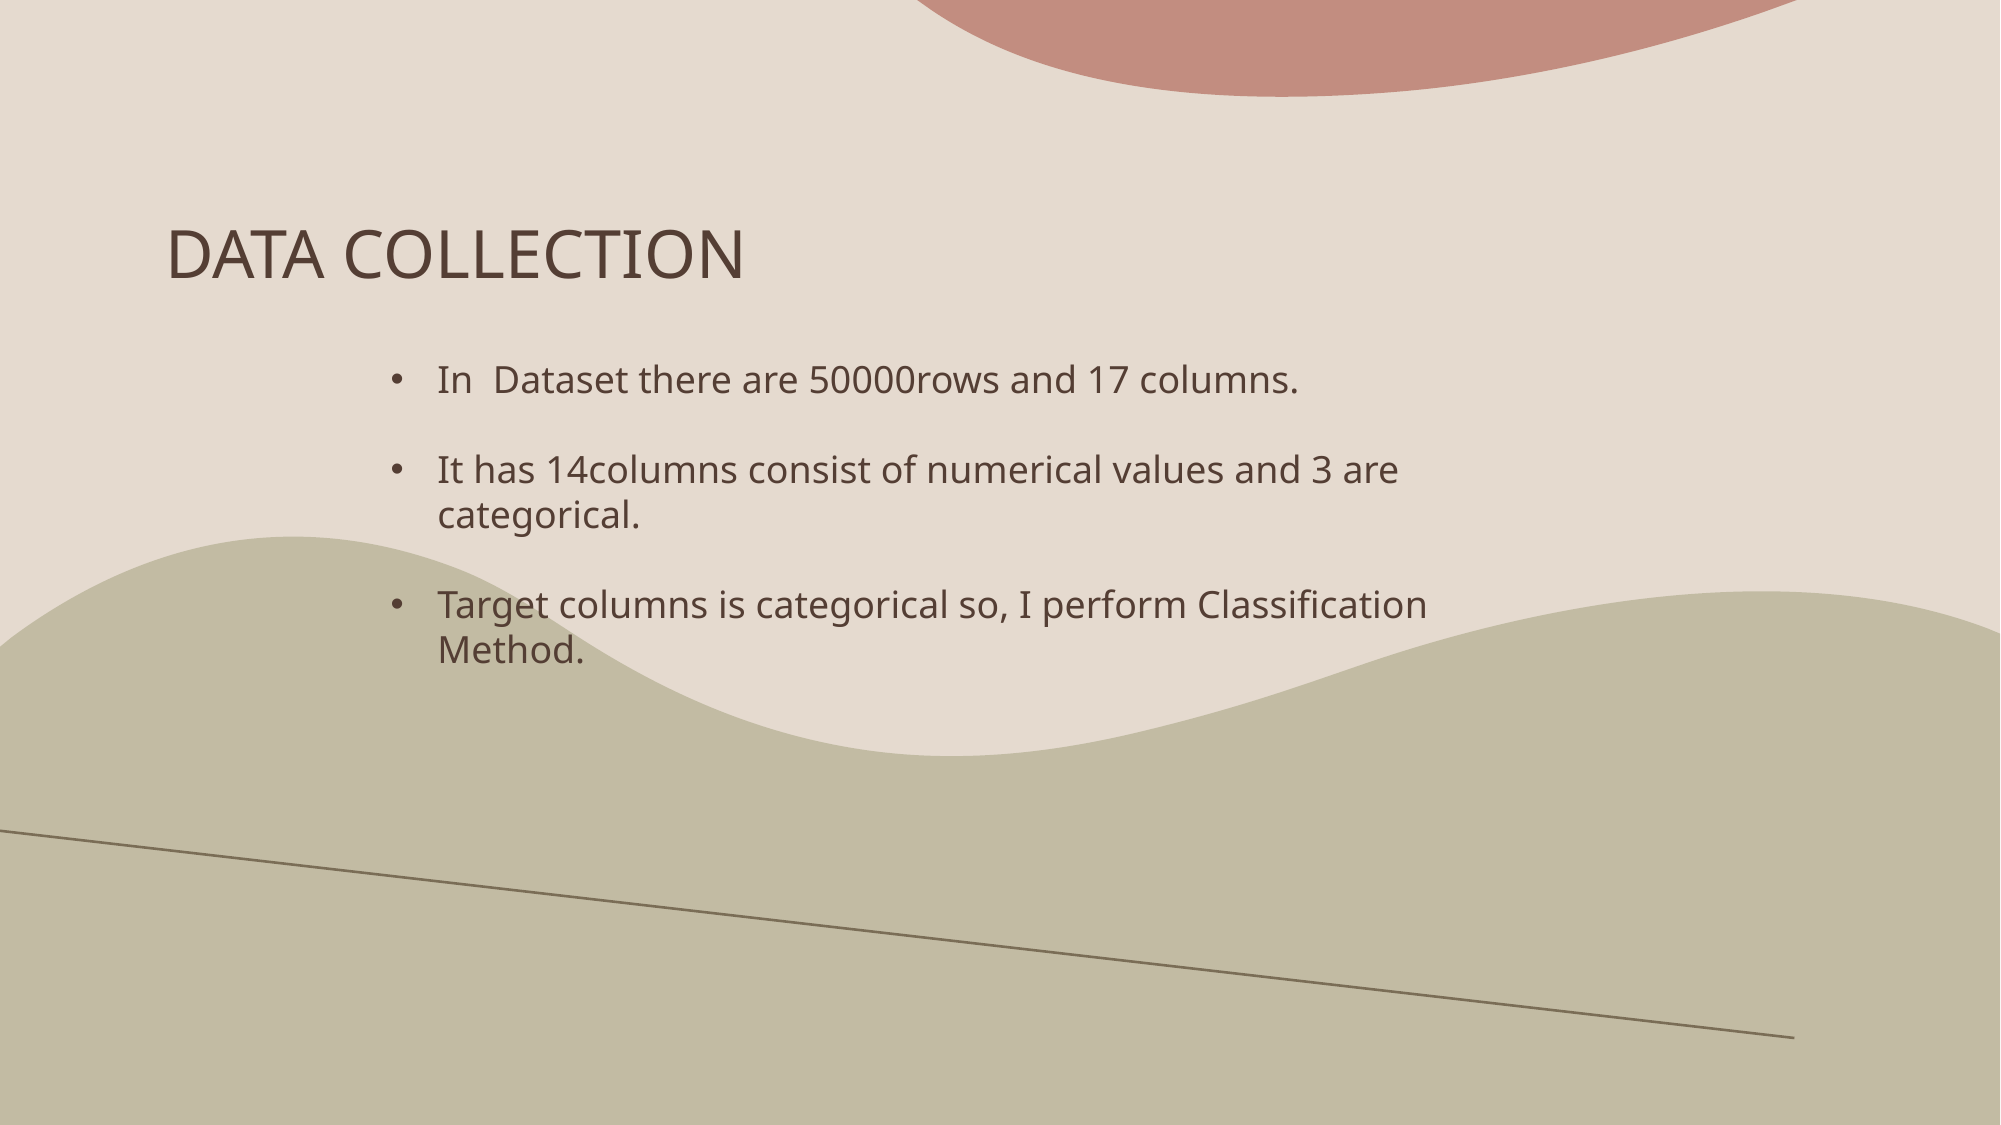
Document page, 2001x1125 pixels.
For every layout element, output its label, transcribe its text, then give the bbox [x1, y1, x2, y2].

title DATA COLLECTION [150, 149, 1850, 300]
text_box In Dataset there are 50000rows and 17 columns. It has 14columns consist of numerical values and 3 are categorical. Target columns is categorical so, I perform Classification Method. [375, 348, 1545, 679]
